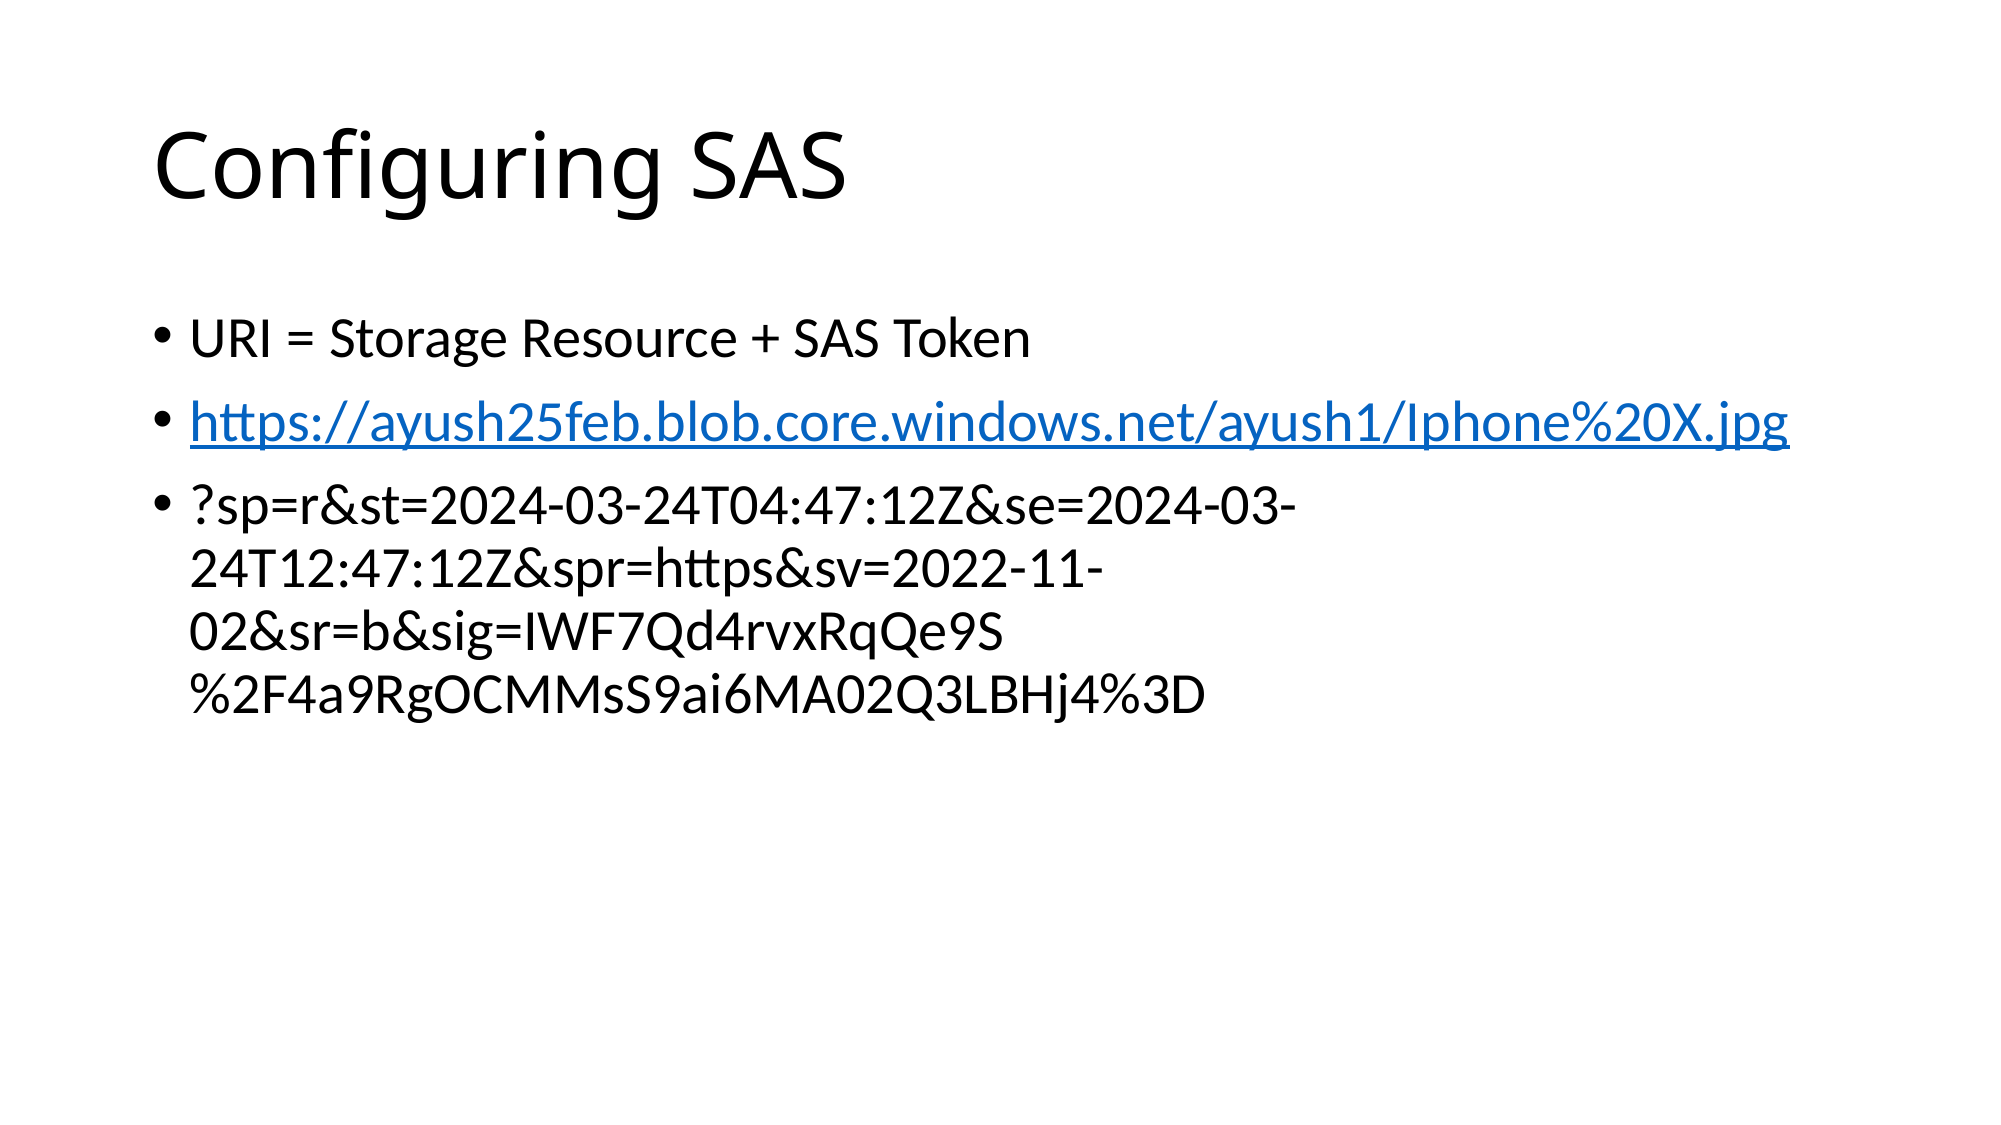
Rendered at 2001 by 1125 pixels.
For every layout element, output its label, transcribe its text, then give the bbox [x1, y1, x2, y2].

title Configuring SAS [137, 59, 1863, 278]
list URI = Storage Resource + SAS Token https://ayush25feb.blob.core.windows.net/ayush1/Iphone%20X.jpg ?sp=r&st=2024-03-24T04:47:12Z&se=2024-03-24T12:47:12Z&spr=https&sv=2022-11-02&sr=b&sig=IWF7Qd4rvxRqQe9S%2F4a9RgOCMMsS9ai6MA02Q3LBHj4%3D [137, 299, 1863, 1014]
